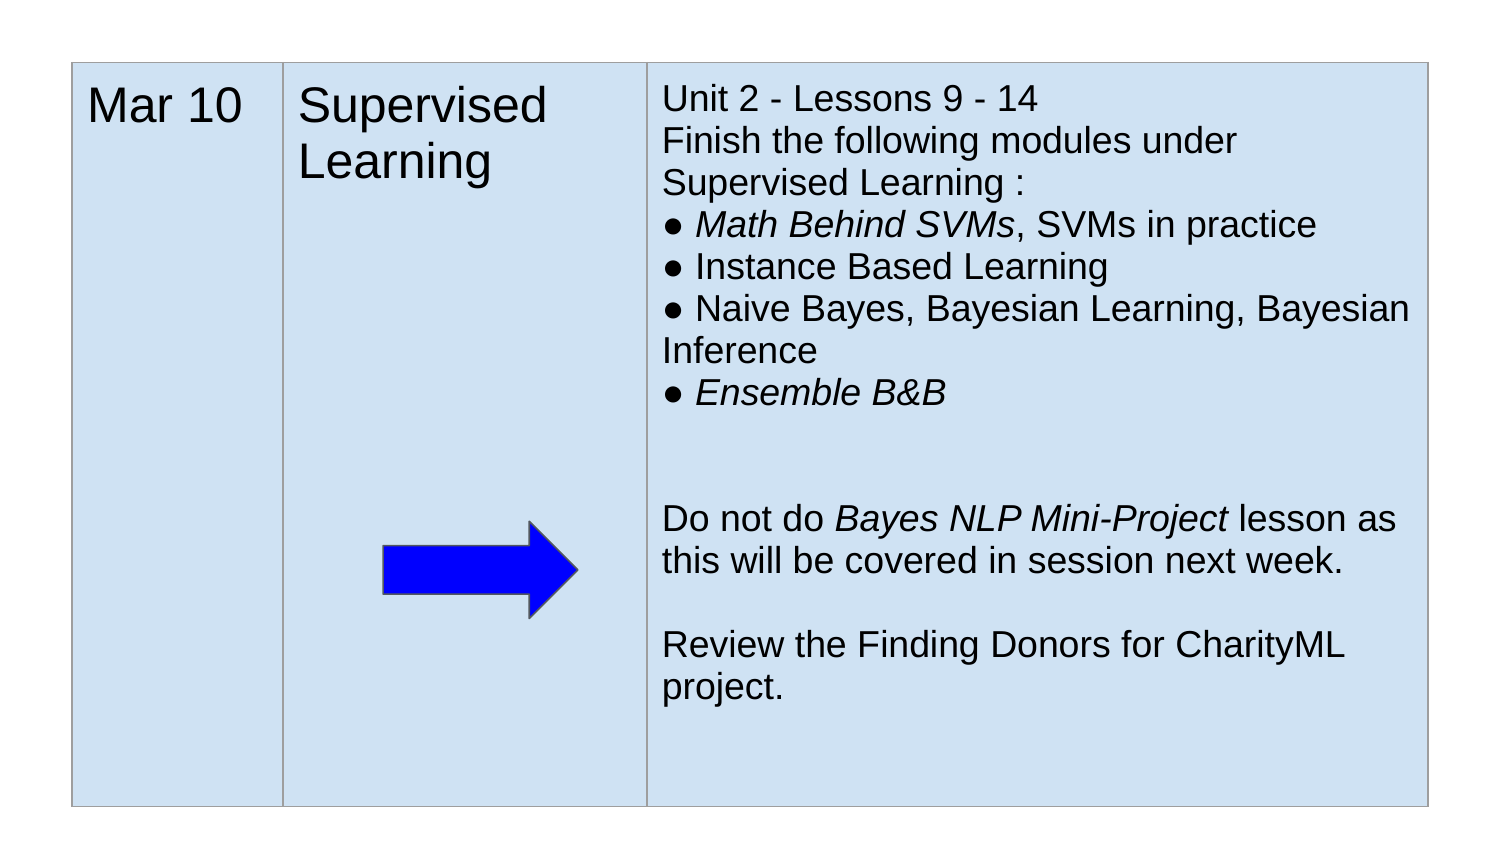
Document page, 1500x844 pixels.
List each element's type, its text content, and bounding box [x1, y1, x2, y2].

table_header Supervised Learning [284, 63, 646, 806]
table_header Mar 10 [73, 63, 282, 806]
text_box [383, 521, 578, 619]
table_header Unit 2 - Lessons 9 - 14 Finish the following modules under Supervised Learning : ● Math Behind SVMs, SVMs in practice ● Instance Based Learning ● Naive Bayes, Bayesian Learning, Bayesian Inference ● Ensemble B&B Do not do Bayes NLP Mini-Project lesson as this will be covered in session next week. Review the Finding Donors for CharityML project. [648, 63, 1427, 806]
